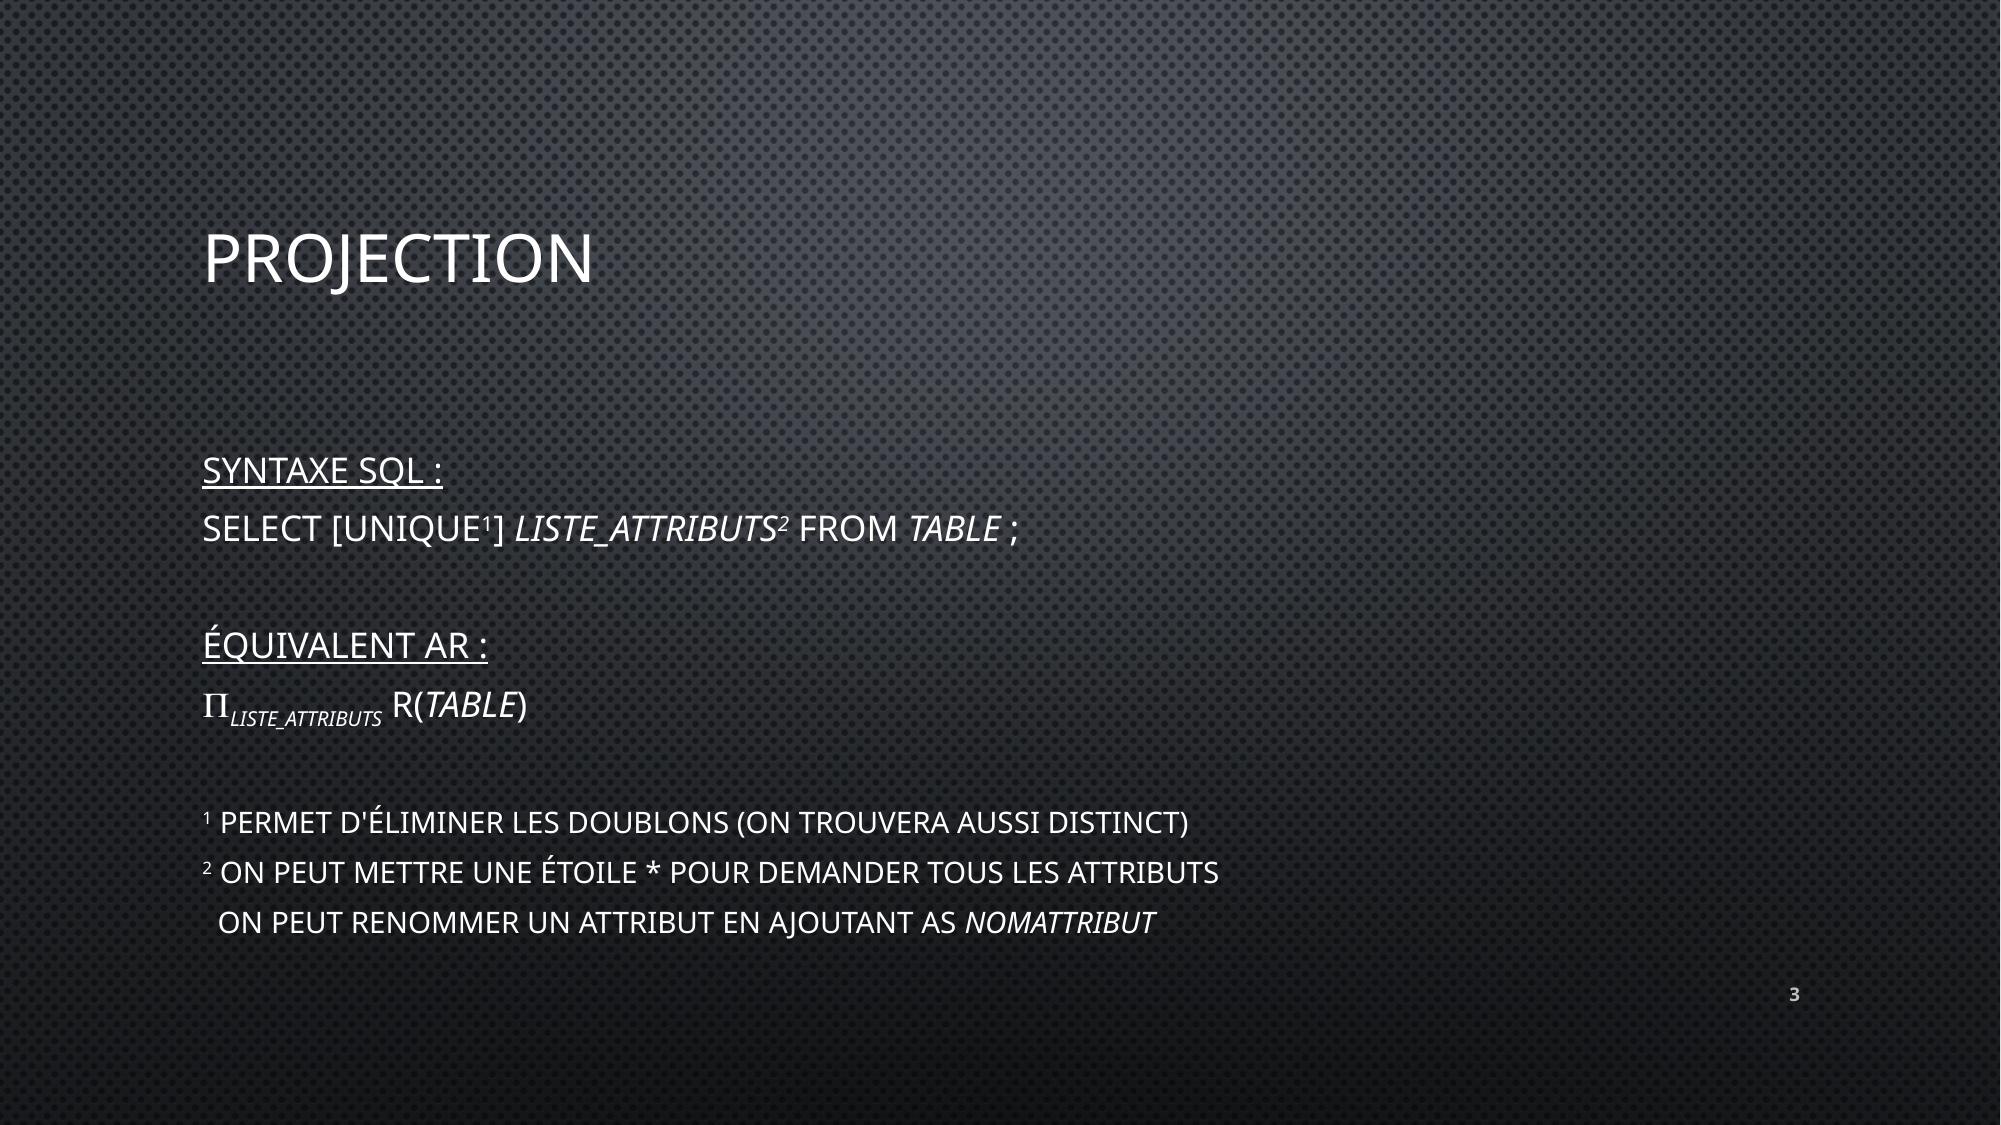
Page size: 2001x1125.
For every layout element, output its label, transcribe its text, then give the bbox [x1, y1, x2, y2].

list Syntaxe SQL : SELECT [UNIQUE1] liste_attributs2 FROM Table ; Équivalent AR : liste_attributs R(Table) 1 Permet d'éliminer les doublons (on trouvera aussi DISTINCT) 2 On peut mettre une étoile * pour demander tous les attributs On peut renommer un attribut en ajoutant AS NomAttribut [187, 437, 1813, 950]
title Projection [187, 99, 1813, 413]
slide_number 3 [1724, 965, 1816, 1025]
